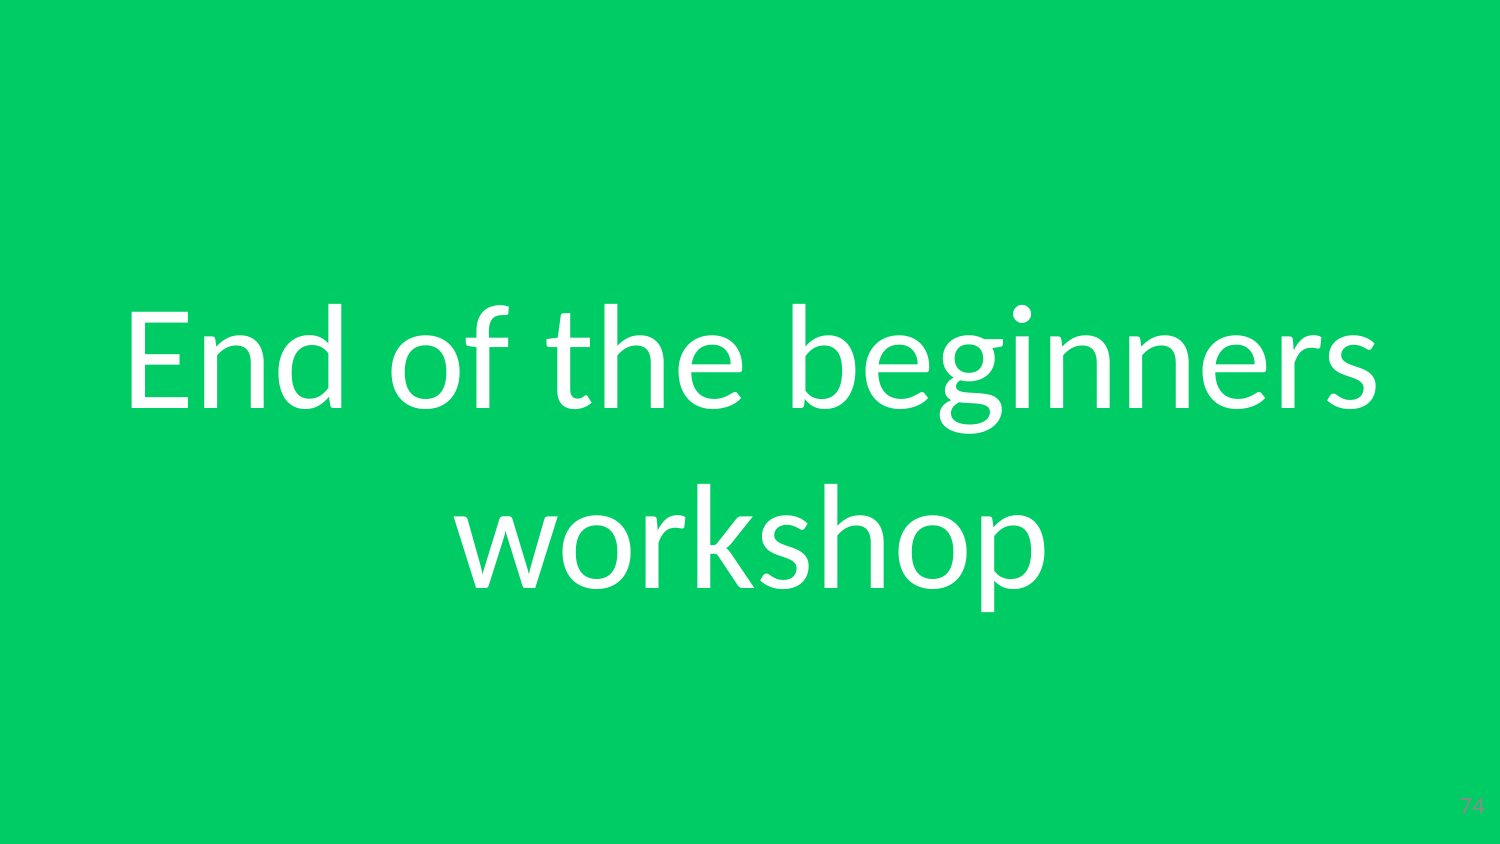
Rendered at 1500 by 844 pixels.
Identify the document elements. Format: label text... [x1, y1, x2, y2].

slide_number 74 [1415, 782, 1500, 828]
title End of the beginners workshop [76, 268, 1427, 610]
